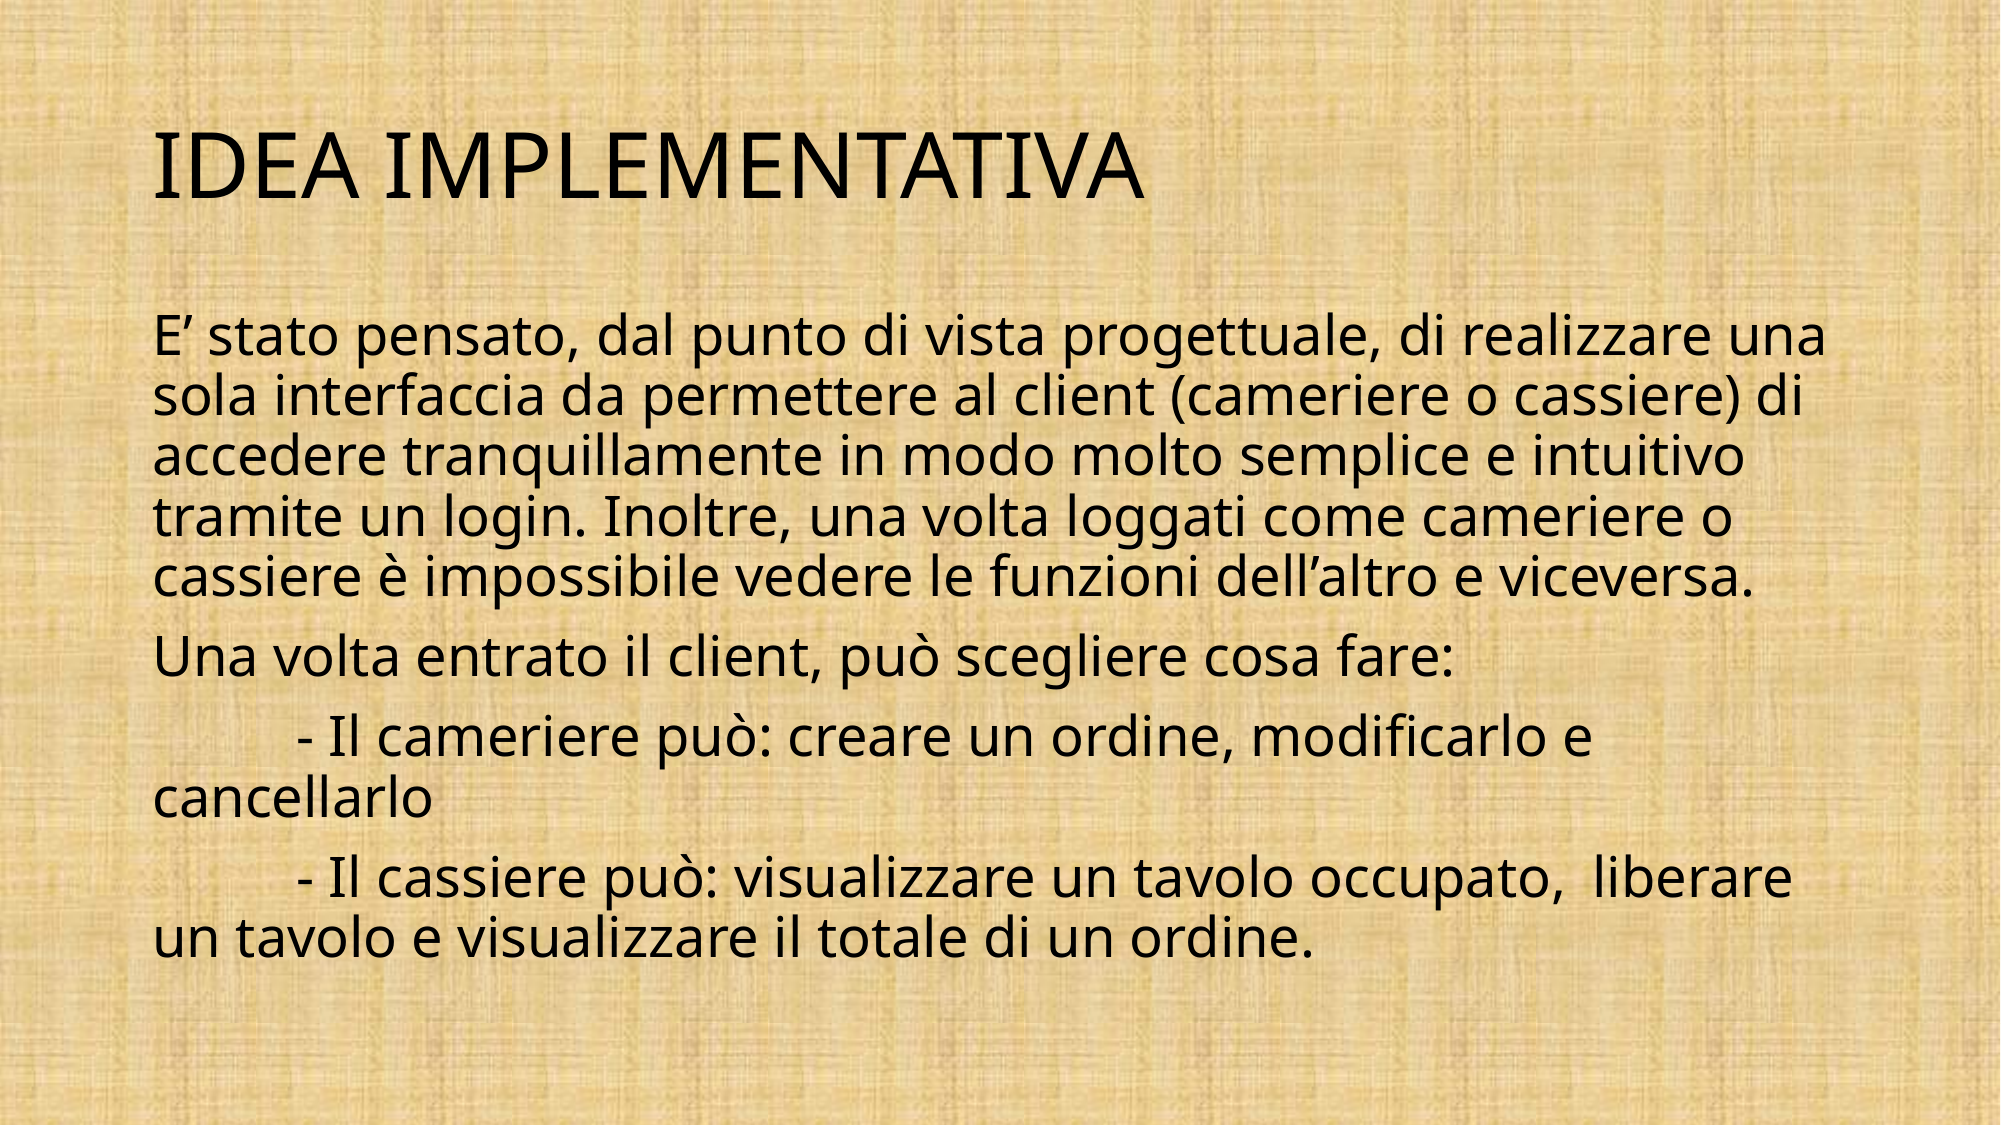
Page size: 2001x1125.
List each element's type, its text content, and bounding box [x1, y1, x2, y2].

picture [0, 0, 2001, 1125]
title IDEA IMPLEMENTATIVA [137, 59, 1863, 278]
list E’ stato pensato, dal punto di vista progettuale, di realizzare una sola interfaccia da permettere al client (cameriere o cassiere) di accedere tranquillamente in modo molto semplice e intuitivo tramite un login. Inoltre, una volta loggati come cameriere o cassiere è impossibile vedere le funzioni dell’altro e viceversa. Una volta entrato il client, può scegliere cosa fare: - Il cameriere può: creare un ordine, modificarlo e cancellarlo - Il cassiere può: visualizzare un tavolo occupato, liberare un tavolo e visualizzare il totale di un ordine. [137, 299, 1863, 1014]
